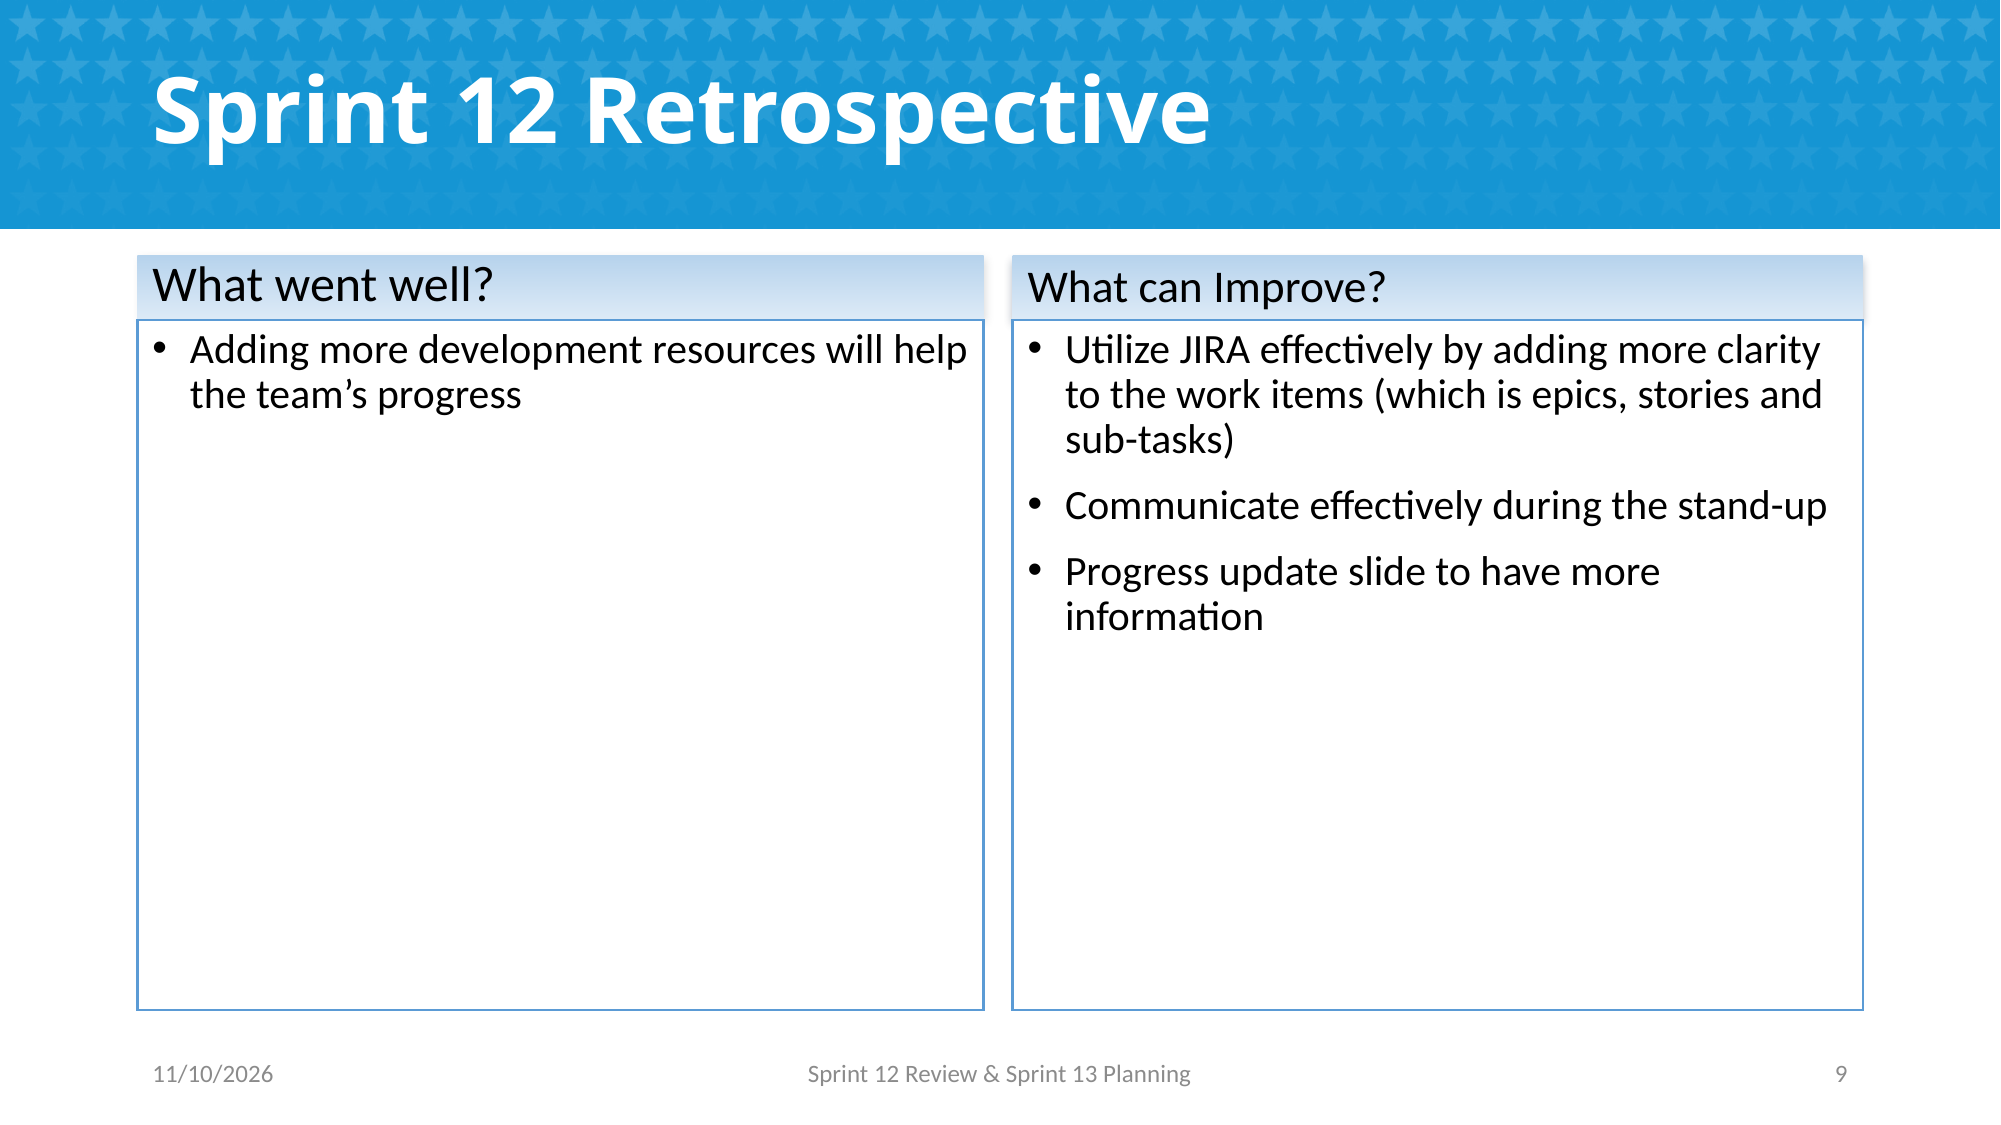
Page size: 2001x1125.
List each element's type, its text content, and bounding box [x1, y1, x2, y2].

list What went well? [137, 255, 984, 319]
slide_number 9 [1412, 1042, 1863, 1103]
picture [0, 0, 2000, 229]
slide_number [137, 1042, 588, 1103]
list What can Improve? [1012, 255, 1863, 319]
footer Sprint 12 Review & Sprint 13 Planning [662, 1042, 1338, 1103]
title Sprint 12 Retrospective [137, 5, 1863, 223]
list Adding more development resources will help the team’s progress [136, 319, 985, 1011]
list Utilize JIRA effectively by adding more clarity to the work items (which is epics, stories and sub-tasks) Communicate effectively during the stand-up Progress update slide to have more information [1011, 319, 1864, 1011]
